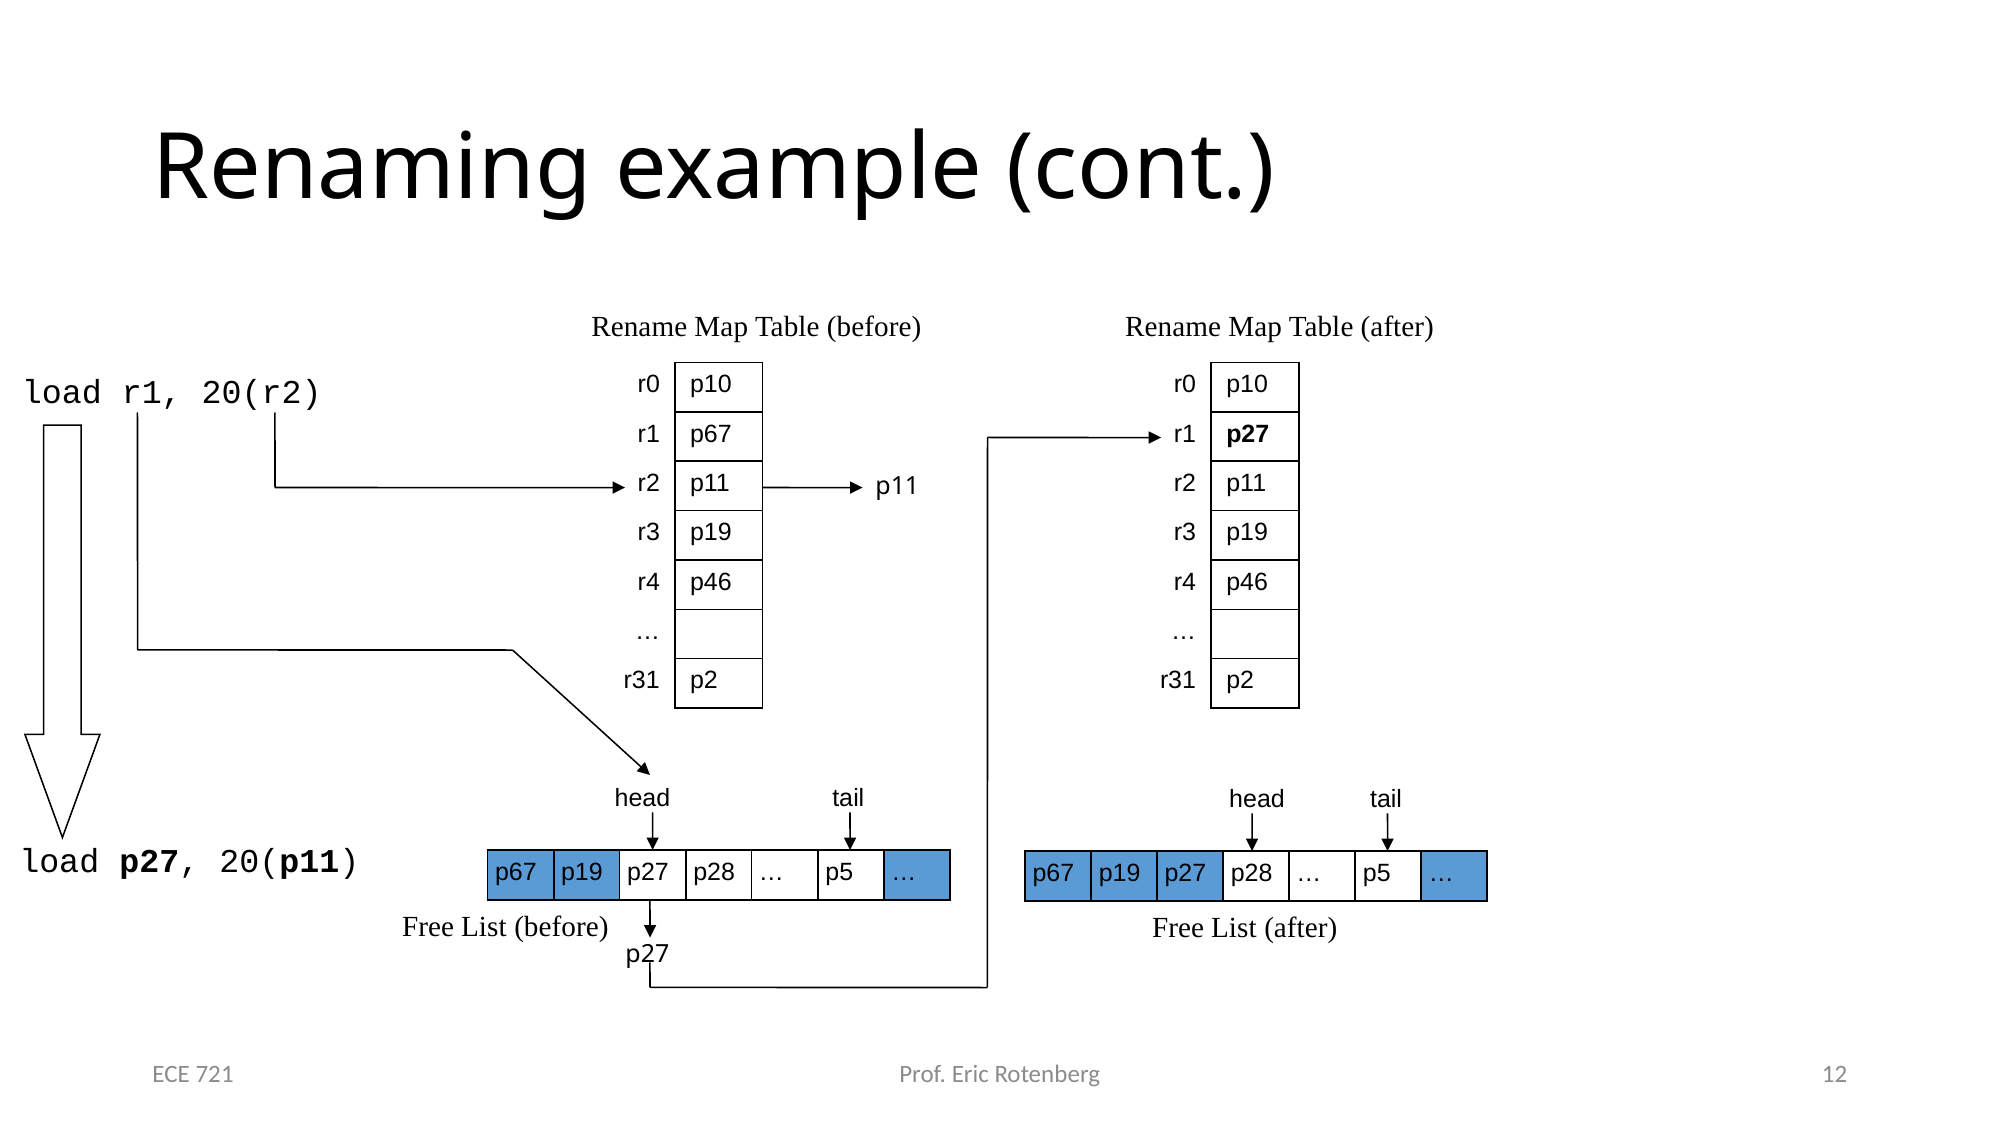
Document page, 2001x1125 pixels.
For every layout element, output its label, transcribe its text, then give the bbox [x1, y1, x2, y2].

text_box [843, 819, 857, 850]
table_cell r31 [1124, 659, 1210, 708]
text_box [24, 425, 100, 832]
text_box p11 [860, 462, 935, 508]
table_cell p19 [1212, 511, 1298, 559]
text_box [987, 431, 1162, 444]
table_header p28 [687, 851, 751, 899]
table_header … [885, 851, 949, 899]
text_box [643, 899, 657, 929]
table_cell p46 [1212, 561, 1298, 609]
table_header p27 [620, 851, 685, 899]
table_cell [1212, 610, 1298, 658]
text_box [762, 481, 860, 494]
text_box tail [817, 773, 880, 819]
text_box [274, 481, 625, 494]
title Renaming example (cont.) [137, 59, 1863, 278]
table_cell … [587, 609, 674, 659]
text_box [1381, 820, 1394, 851]
text_box head [599, 773, 686, 819]
text_box tail [1355, 774, 1417, 820]
table_cell p11 [1212, 462, 1298, 510]
slide_number 12 [1412, 1042, 1863, 1103]
table_cell p46 [676, 561, 762, 609]
text_box Rename Map Table (after) [1110, 299, 1449, 350]
table_cell p2 [676, 659, 762, 707]
table_cell r31 [587, 659, 674, 708]
text_box [1245, 820, 1259, 851]
text_box [512, 649, 650, 775]
table_header p5 [819, 851, 883, 899]
table_cell r4 [1124, 560, 1210, 609]
table_header p10 [1212, 363, 1298, 411]
table_header p19 [555, 851, 619, 899]
table_cell [676, 610, 762, 658]
table_header p28 [1224, 852, 1288, 900]
table_header … [1290, 852, 1354, 900]
footer Prof. Eric Rotenberg [662, 1042, 1338, 1103]
text_box load p27, 20(p11) [4, 832, 375, 887]
table_cell p2 [1212, 659, 1298, 707]
table_cell r3 [587, 511, 674, 560]
table_header p67 [1026, 852, 1090, 900]
table_cell r2 [587, 461, 674, 511]
table_header p10 [676, 363, 762, 411]
table_cell r1 [1124, 412, 1210, 461]
table_header … [1422, 852, 1486, 900]
table_header r0 [1124, 362, 1210, 412]
table_cell r3 [1124, 511, 1210, 560]
text_box head [1214, 774, 1300, 820]
text_box Rename Map Table (before) [576, 299, 937, 350]
table_cell p67 [676, 413, 762, 460]
table_cell p27 [1212, 413, 1298, 460]
table_cell p19 [676, 511, 762, 559]
table_header p27 [1158, 852, 1222, 900]
table_header p5 [1356, 852, 1420, 900]
text_box load r1, 20(r2) [7, 362, 337, 418]
table_cell r1 [587, 412, 674, 461]
table_cell r4 [587, 560, 674, 609]
text_box p27 [610, 929, 685, 975]
table_header p19 [1092, 852, 1156, 900]
slide_number ECE 721 [137, 1042, 588, 1103]
text_box [646, 819, 659, 850]
table_header p67 [488, 851, 553, 899]
table_cell p11 [676, 462, 762, 510]
table_cell r2 [1124, 461, 1210, 511]
table_header … [752, 851, 817, 899]
table_header r0 [587, 362, 674, 412]
text_box Free List (before) [387, 899, 624, 950]
text_box Free List (after) [1137, 901, 1353, 951]
table_cell … [1124, 609, 1210, 659]
